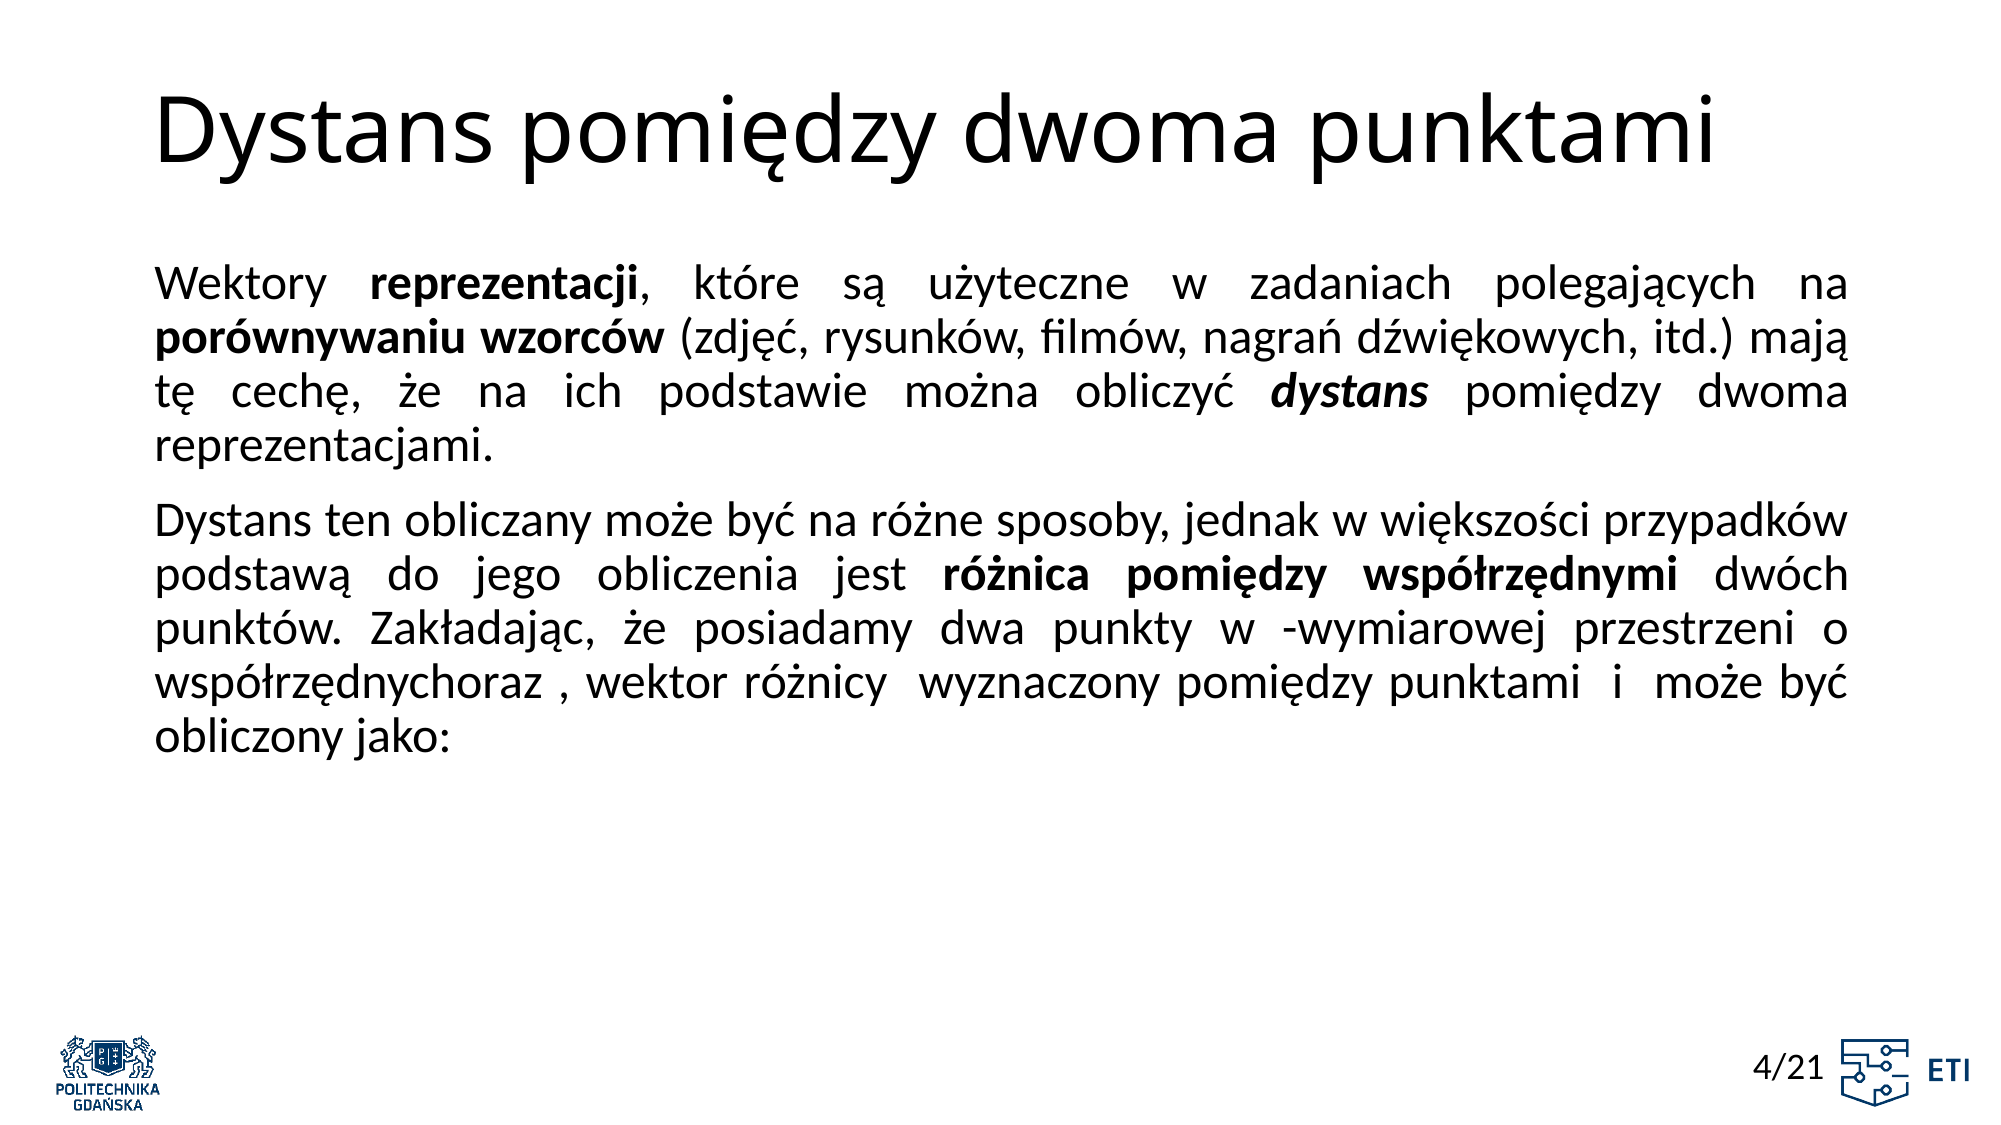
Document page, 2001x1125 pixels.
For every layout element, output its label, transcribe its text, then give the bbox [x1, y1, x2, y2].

picture [1841, 1039, 1969, 1107]
picture [28, 1016, 188, 1125]
title Dystans pomiędzy dwoma punktami [137, 59, 1863, 206]
text_box 4/21 [1716, 1034, 1840, 1095]
